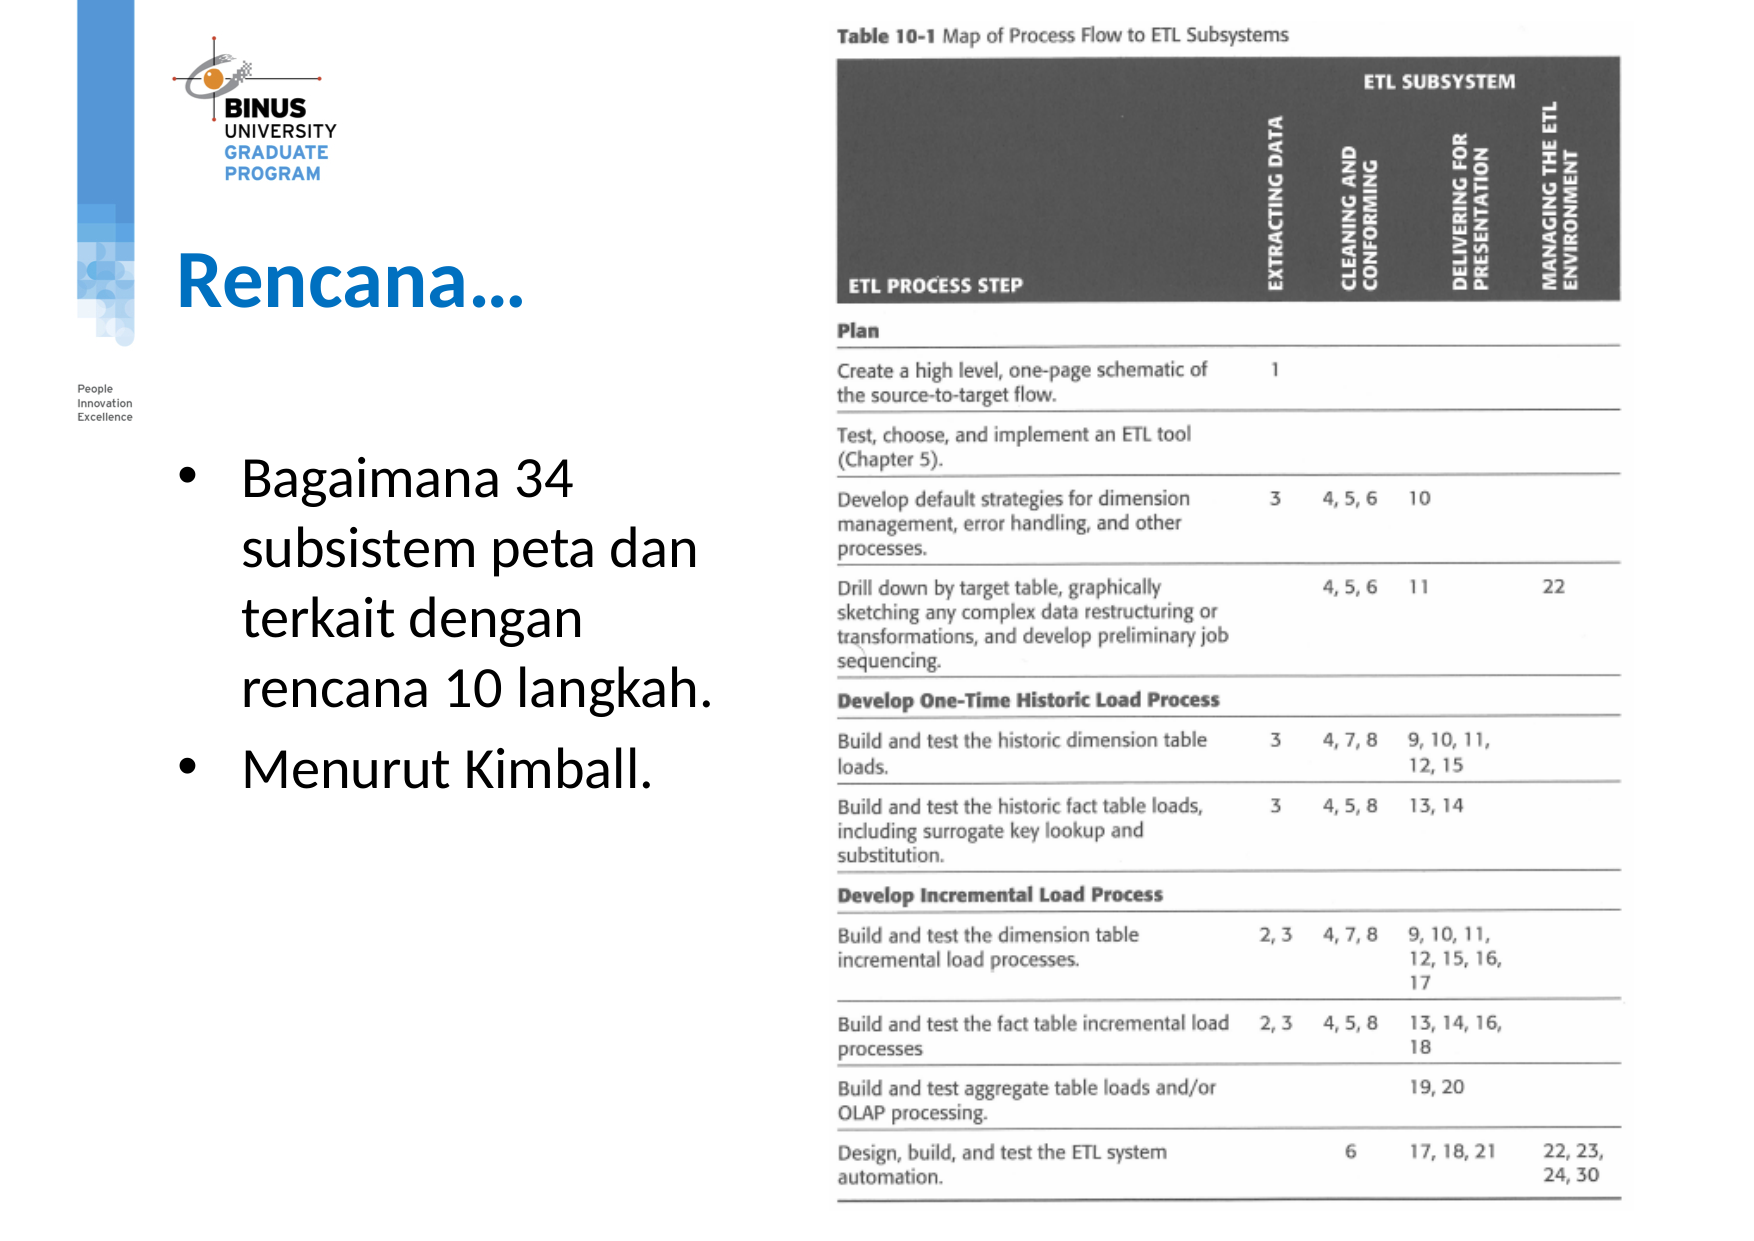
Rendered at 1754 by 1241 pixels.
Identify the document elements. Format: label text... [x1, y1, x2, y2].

list Bagaimana 34 subsistem peta dan terkait dengan rencana 10 langkah. Menurut Kimball. [160, 430, 789, 1068]
picture [0, 0, 1754, 1241]
title Rencana… [160, 171, 823, 378]
